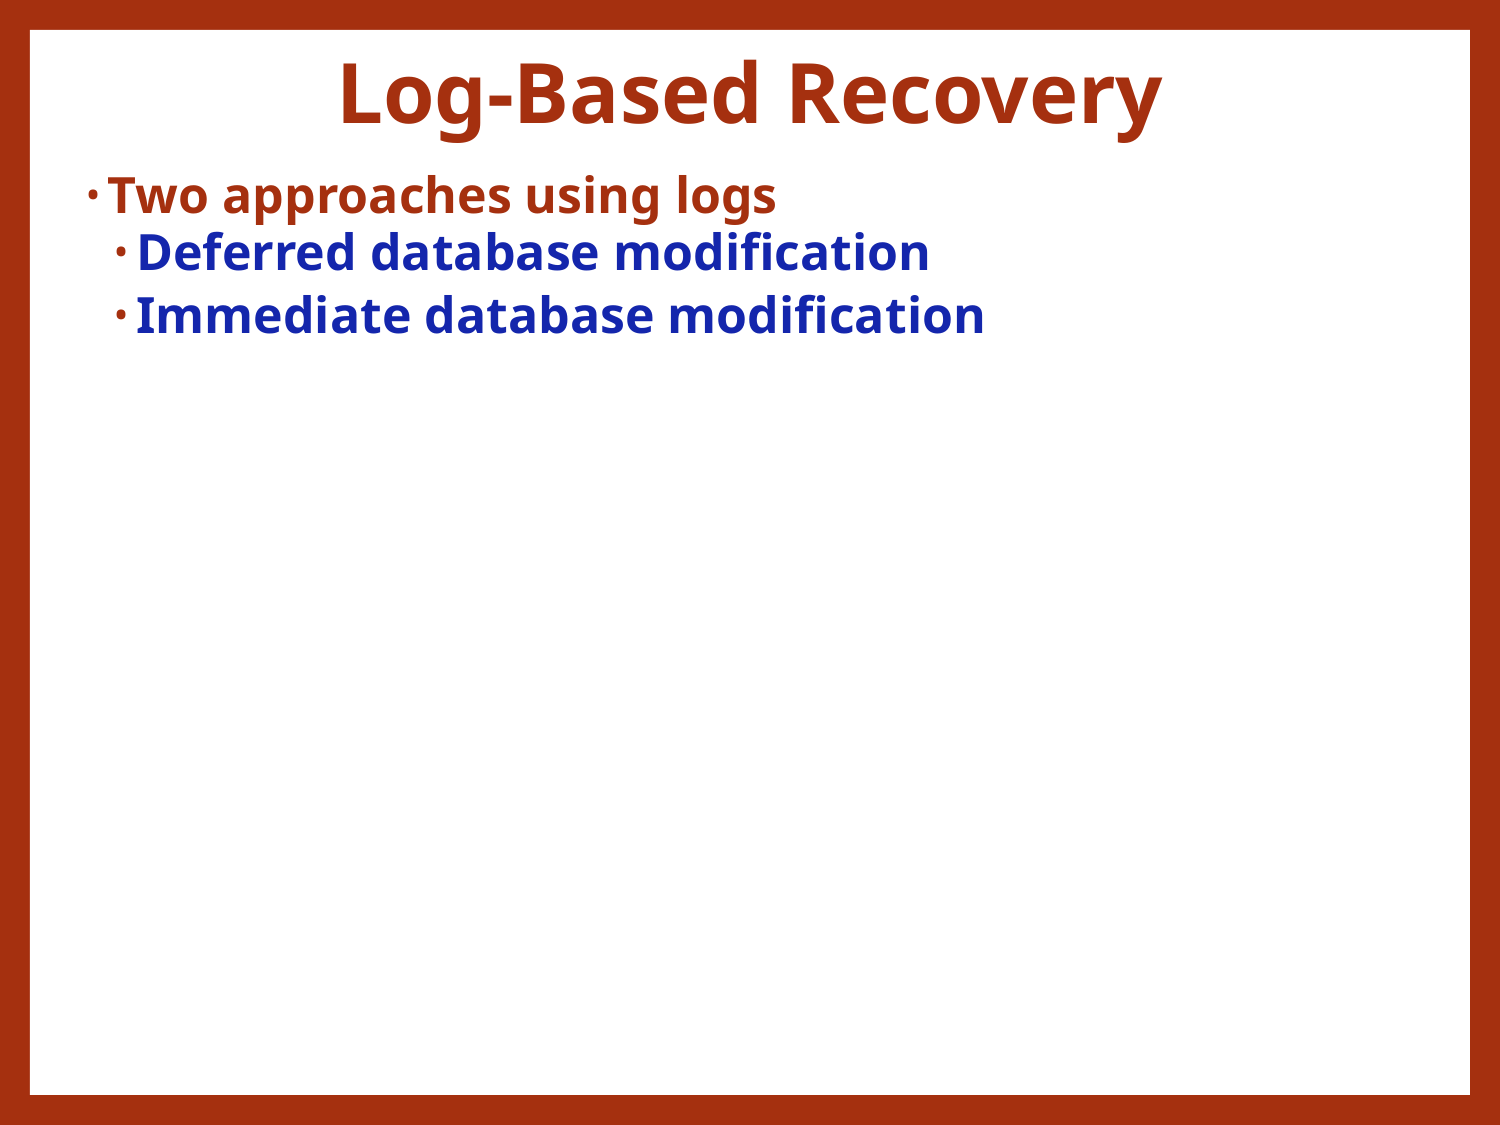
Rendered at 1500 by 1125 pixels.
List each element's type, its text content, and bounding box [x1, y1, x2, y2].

list Two approaches using logs Deferred database modification Immediate database modification [64, 162, 1472, 963]
title Log-Based Recovery [142, 54, 1358, 140]
